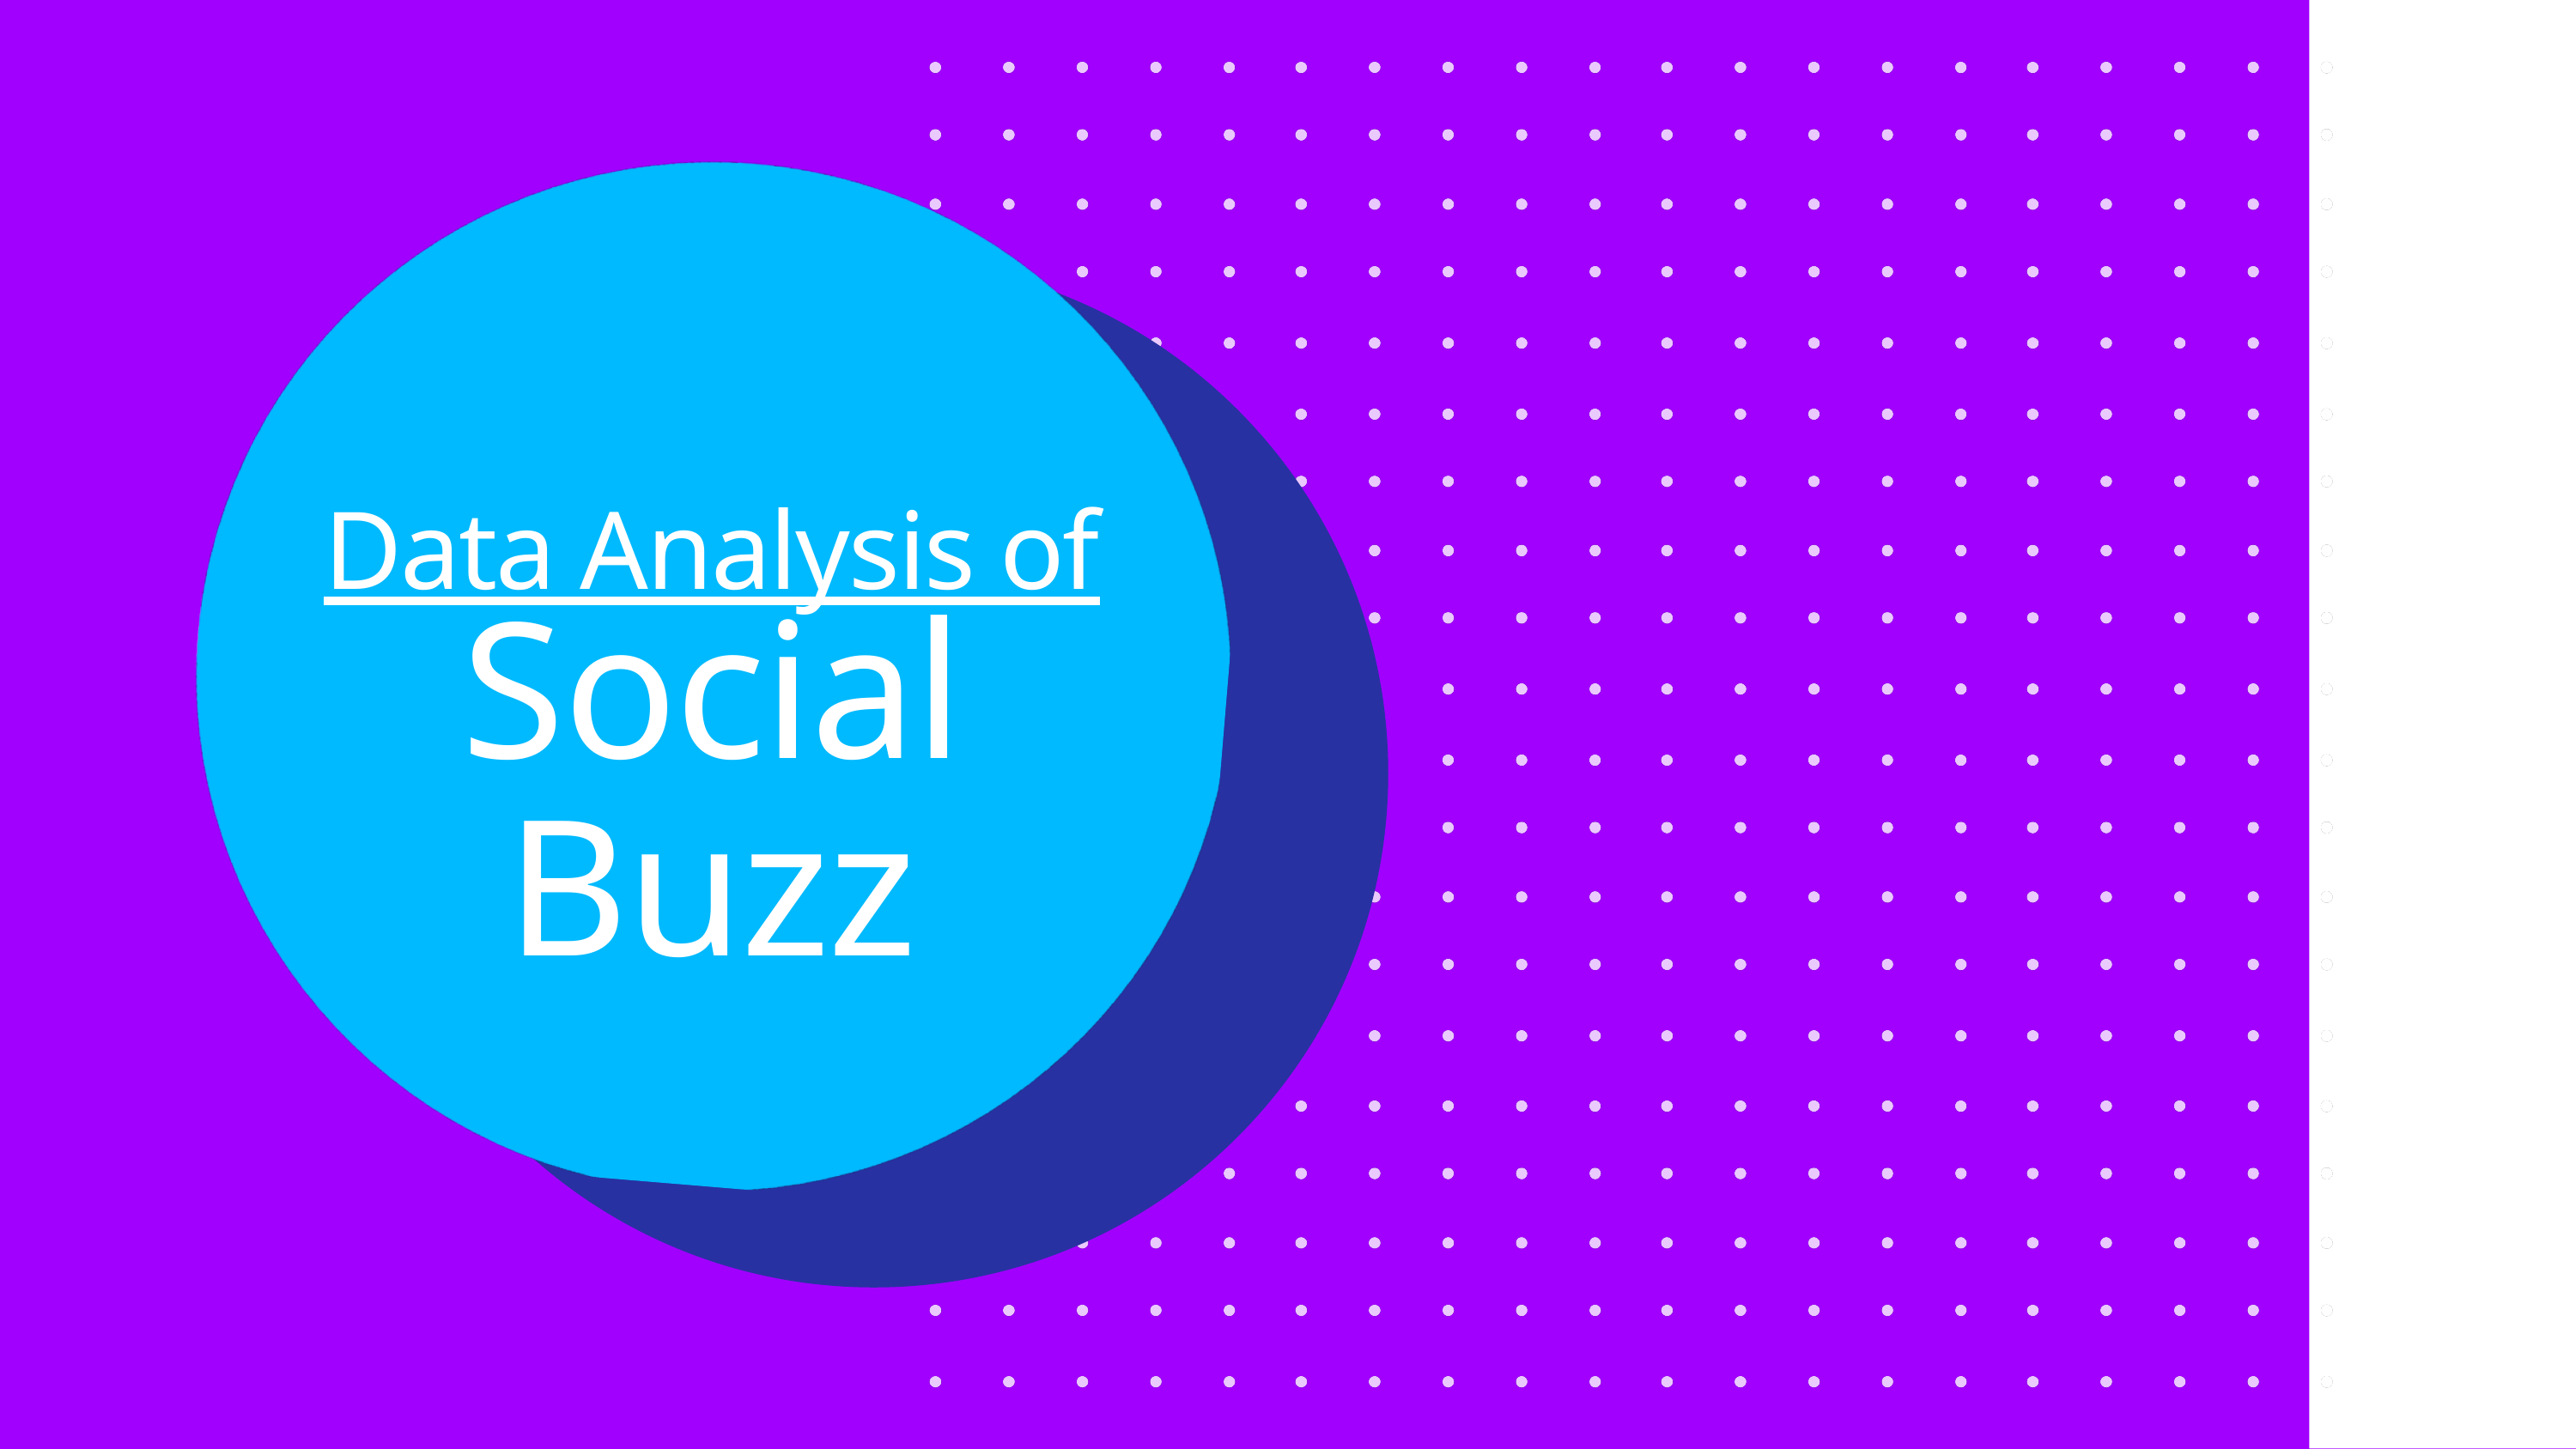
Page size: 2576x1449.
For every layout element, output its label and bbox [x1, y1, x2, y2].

text_box [155, 115, 1388, 1288]
text_box [921, 57, 2337, 1392]
text_box [2309, 0, 2576, 1449]
